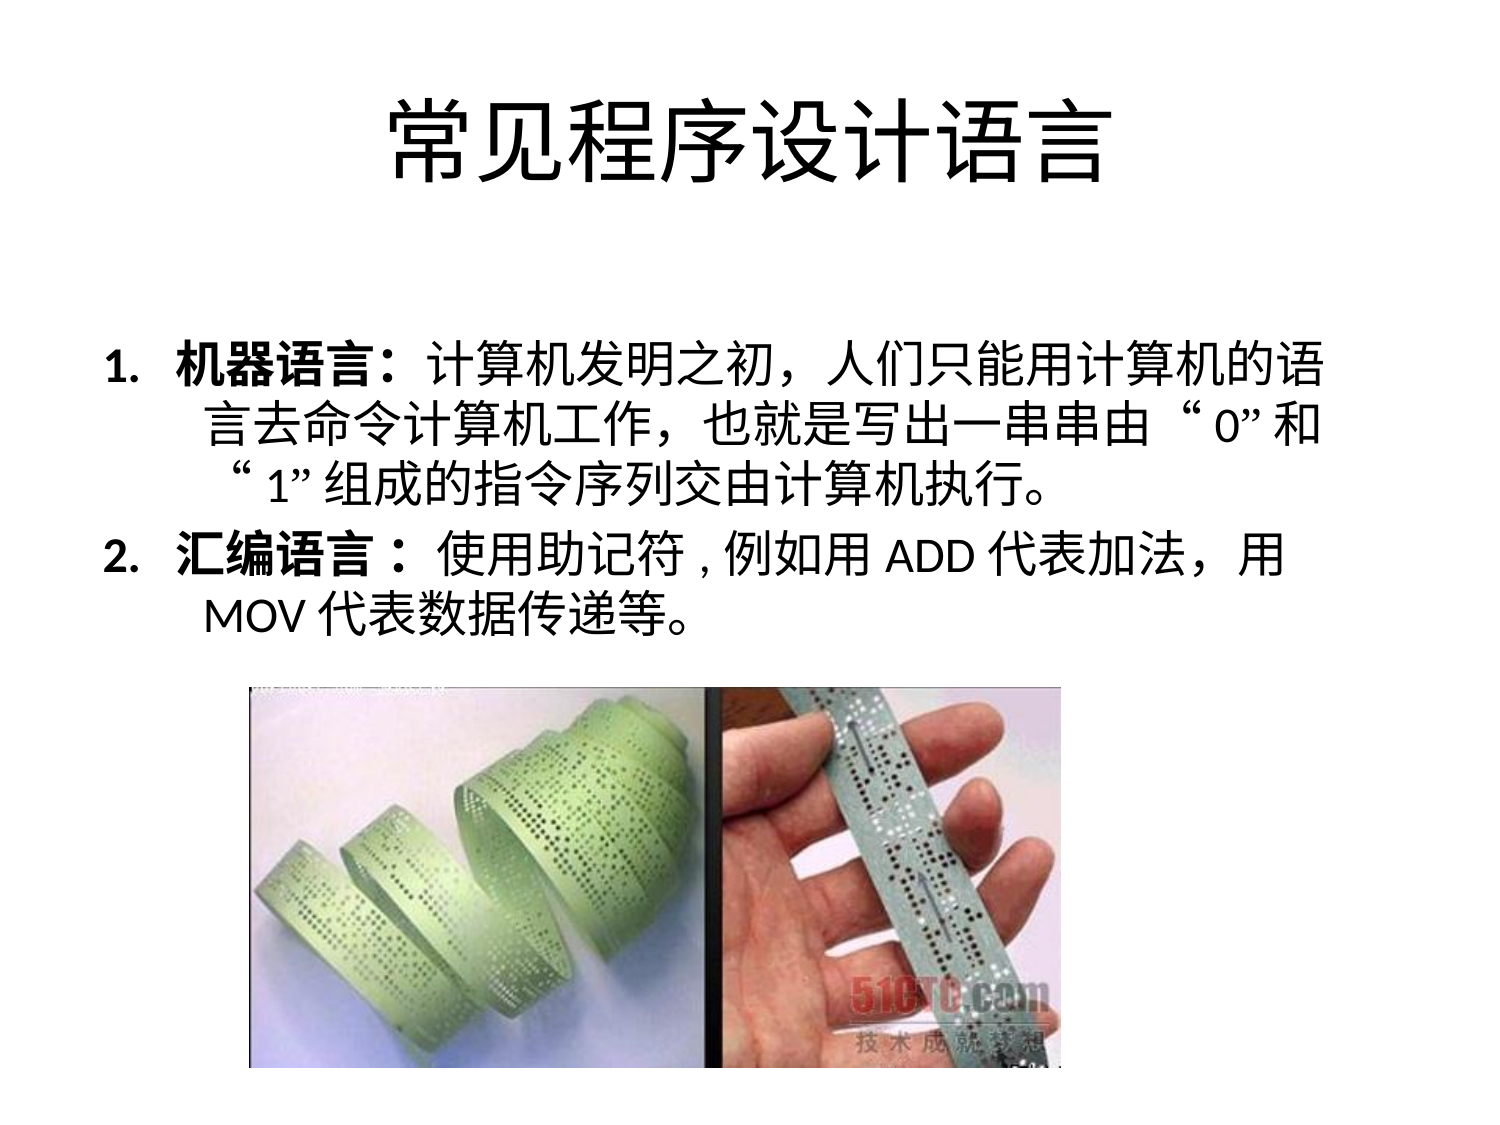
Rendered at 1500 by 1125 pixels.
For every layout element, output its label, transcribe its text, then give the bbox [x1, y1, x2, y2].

title 常见程序设计语言 [75, 45, 1425, 233]
list 1. 机器语言：计算机发明之初，人们只能用计算机的语言去命令计算机工作，也就是写出一串串由“0”和“1”组成的指令序列交由计算机执行。 2. 汇编语言 ：使用助记符,例如用ADD代表加法，用MOV代表数据传递等。 [87, 324, 1350, 688]
picture [249, 687, 1062, 1068]
